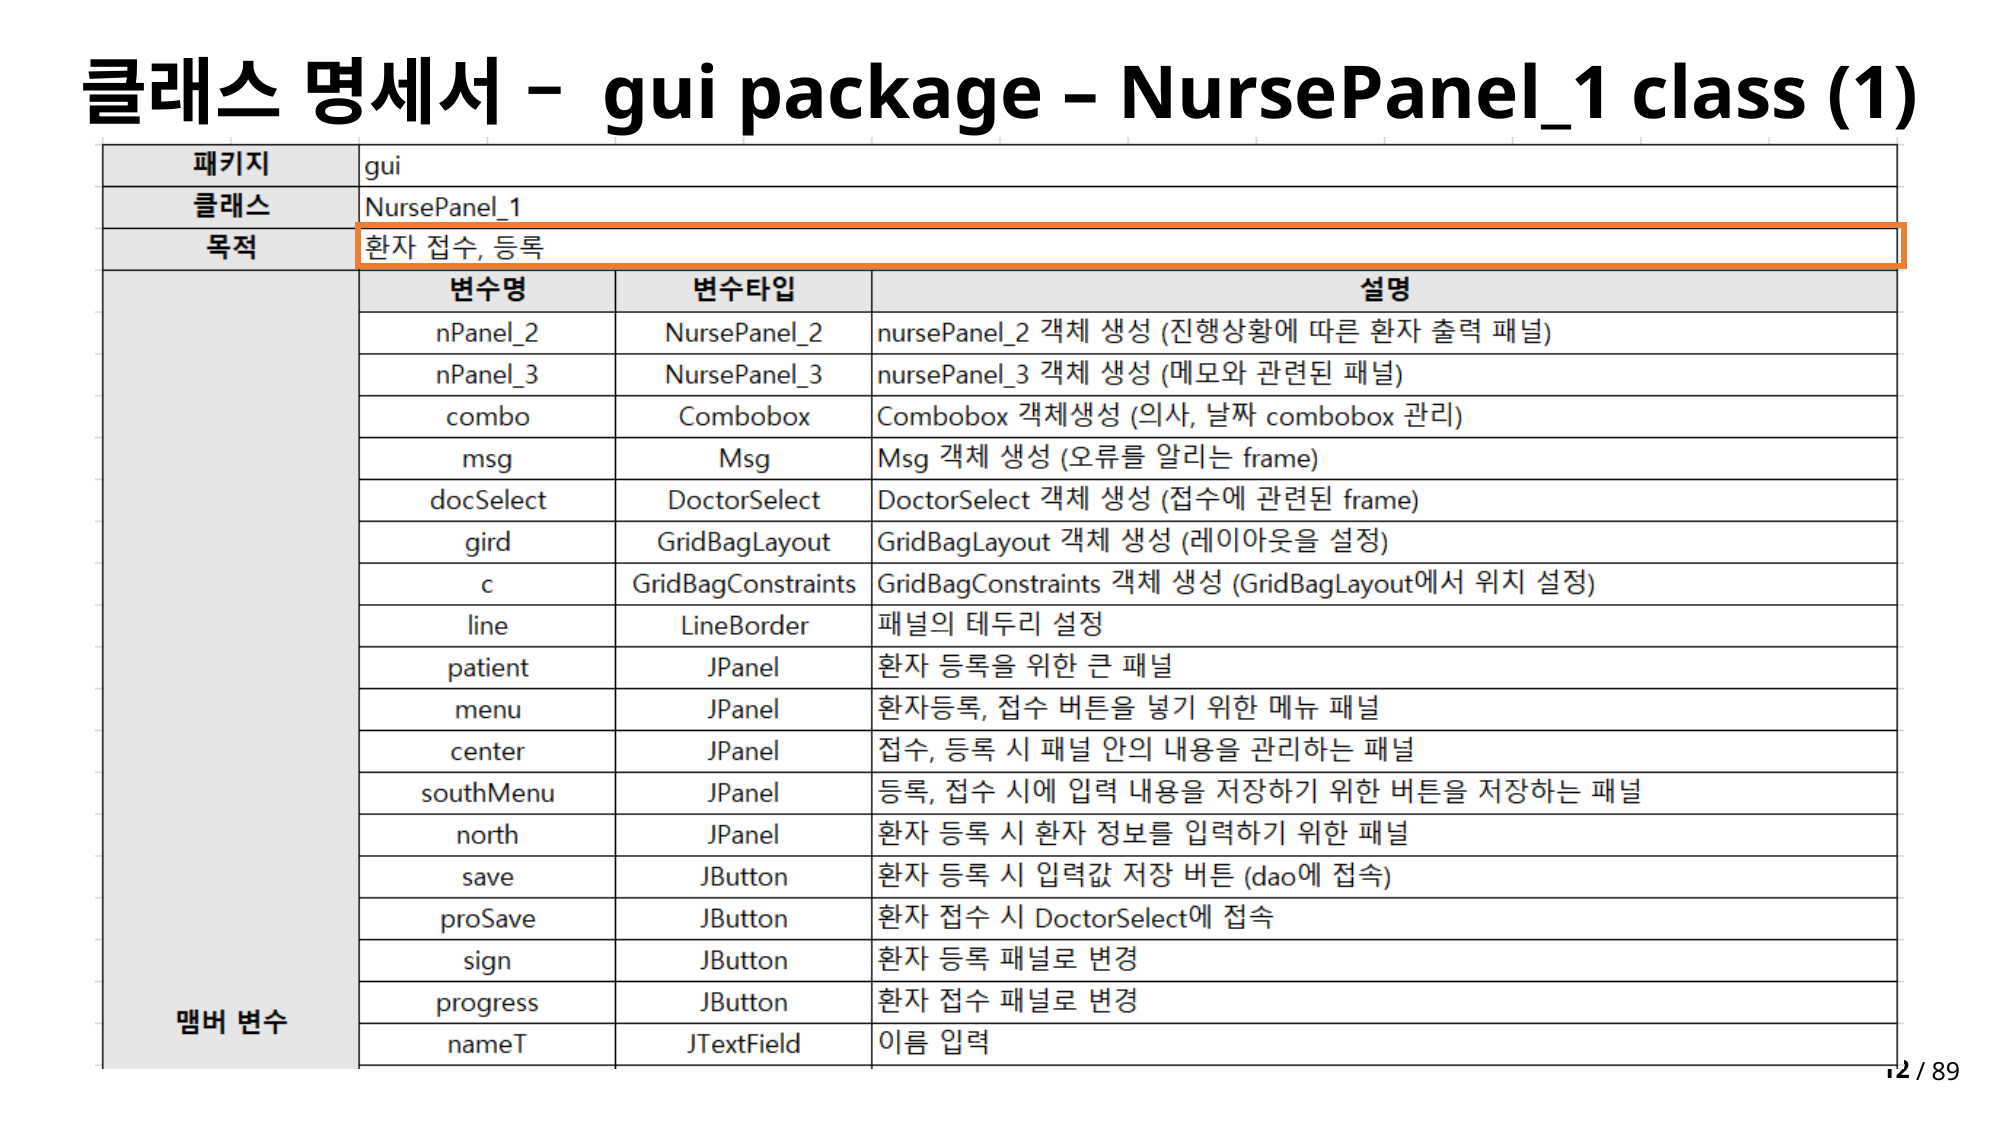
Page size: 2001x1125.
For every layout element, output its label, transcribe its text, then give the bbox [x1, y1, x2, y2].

slide_number 12 [1475, 1041, 1925, 1101]
picture [95, 137, 1904, 1070]
text_box 클래스 명세서 – gui package – NursePanel_1 class (1) [65, 37, 1935, 141]
